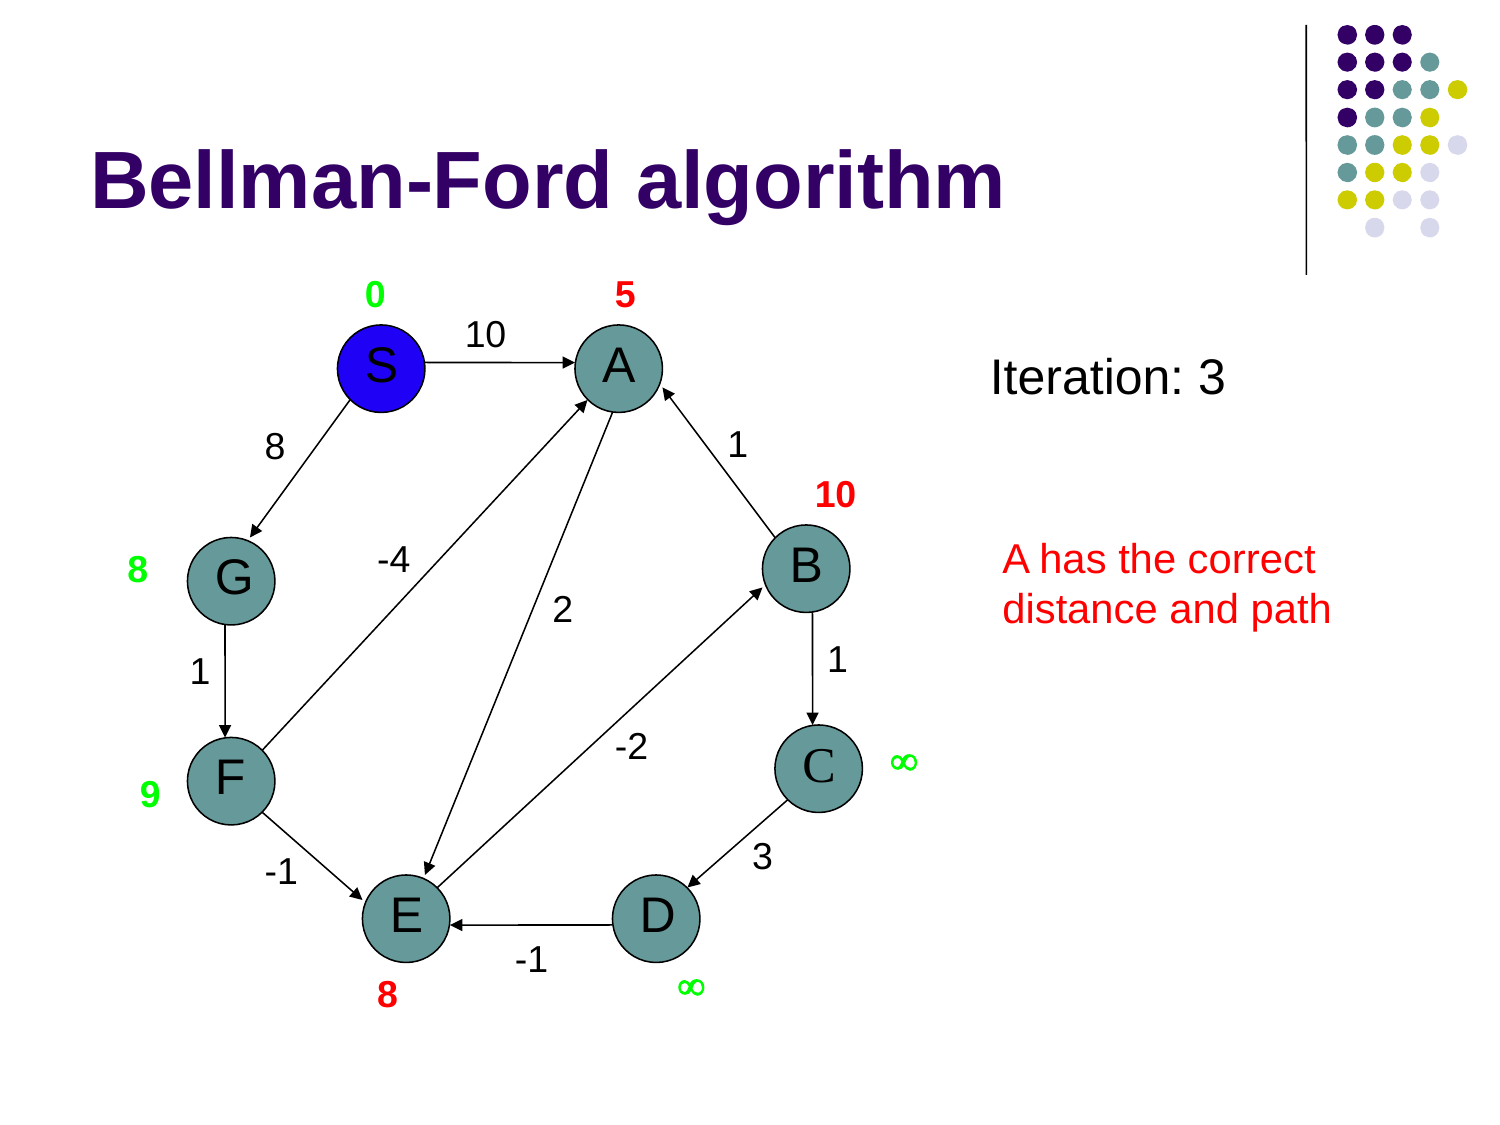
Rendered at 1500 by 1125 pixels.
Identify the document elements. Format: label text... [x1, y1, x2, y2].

text_box 0 [349, 262, 425, 323]
text_box -1 [249, 839, 325, 900]
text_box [187, 737, 275, 825]
text_box -4 [362, 527, 438, 588]
text_box [218, 700, 232, 737]
text_box -2 [599, 714, 675, 775]
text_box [774, 724, 863, 813]
text_box -1 [499, 927, 575, 987]
text_box  [874, 727, 950, 787]
text_box A has the correct distance and path [987, 524, 1350, 640]
text_box 10 [799, 462, 875, 523]
text_box 1 [812, 627, 888, 687]
text_box [450, 918, 612, 932]
text_box 1 [712, 412, 788, 473]
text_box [762, 524, 850, 613]
text_box 8 [362, 963, 438, 1023]
text_box [250, 475, 296, 537]
text_box [625, 587, 762, 714]
text_box [325, 867, 362, 900]
text_box [806, 687, 819, 724]
text_box [663, 387, 712, 454]
text_box 3 [737, 824, 813, 885]
text_box 1 [174, 639, 250, 700]
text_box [612, 874, 700, 963]
text_box 8 [249, 414, 325, 475]
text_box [362, 874, 450, 963]
text_box 5 [599, 262, 675, 323]
title Bellman-Ford algorithm [75, 20, 1313, 233]
text_box [525, 356, 574, 369]
text_box 8 [112, 537, 187, 598]
text_box 9 [124, 762, 187, 823]
text_box Iteration: 3 [975, 337, 1325, 413]
text_box  [662, 952, 738, 1012]
text_box 2 [537, 577, 613, 637]
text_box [337, 324, 425, 413]
text_box [423, 598, 537, 874]
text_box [187, 537, 275, 625]
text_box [574, 324, 663, 413]
text_box 10 [449, 302, 525, 363]
